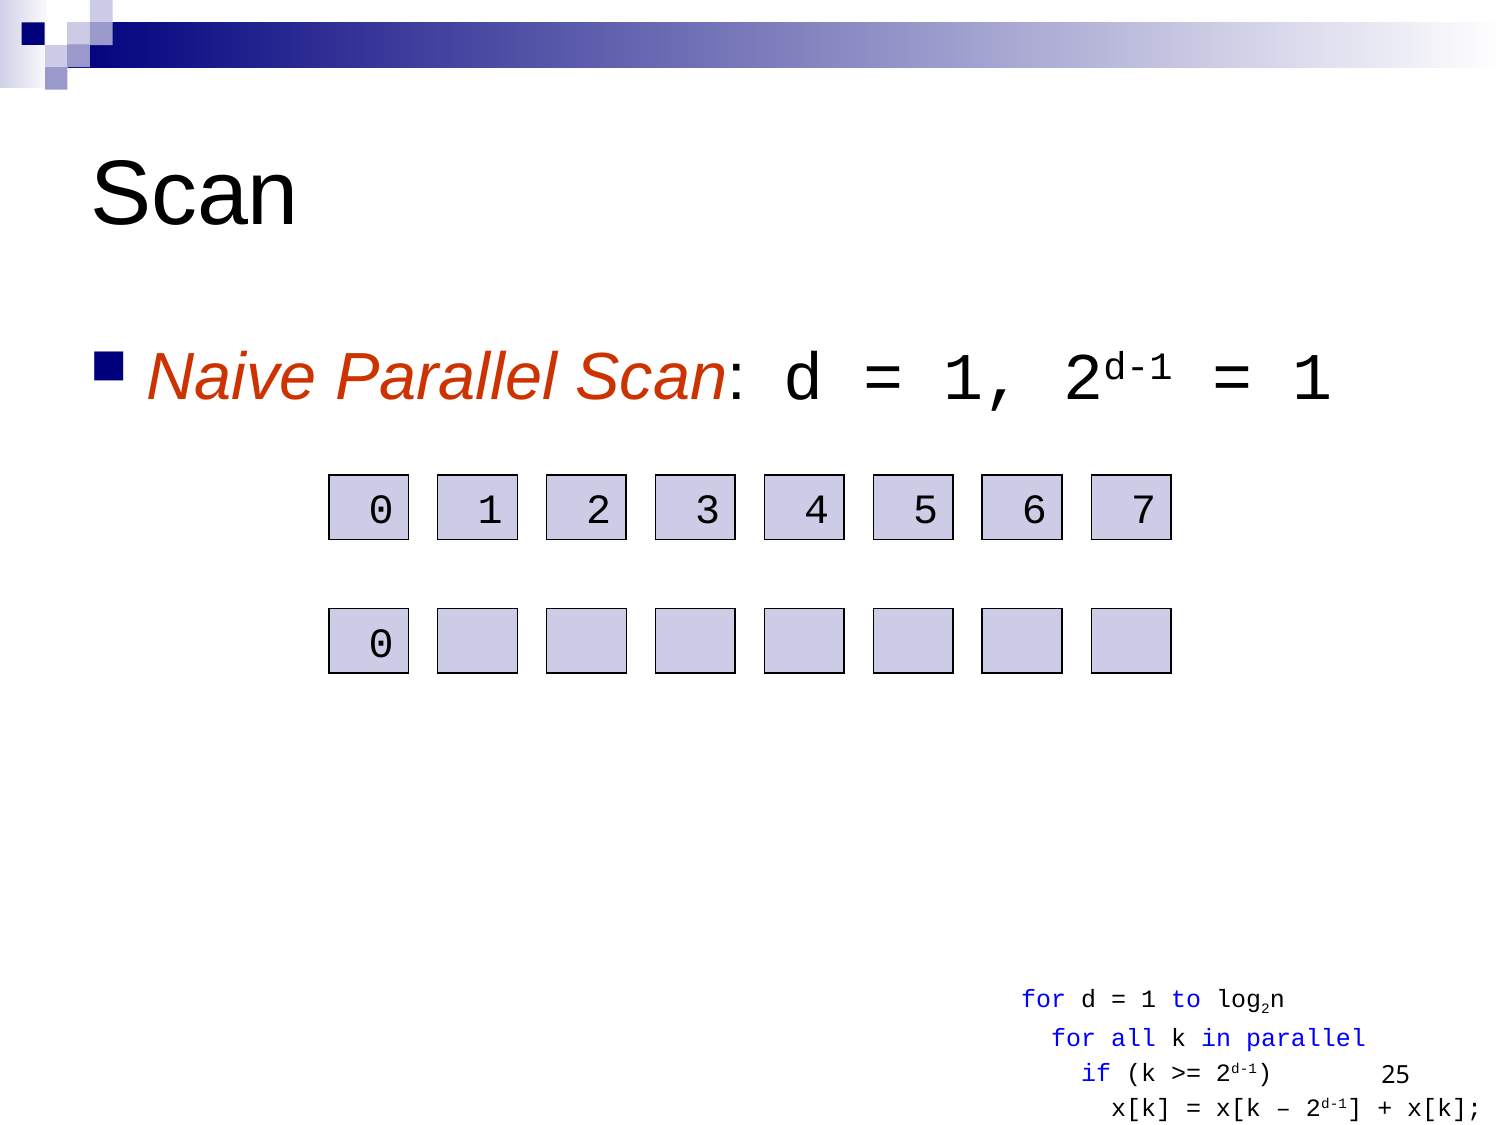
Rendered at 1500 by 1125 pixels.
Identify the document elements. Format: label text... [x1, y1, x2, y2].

text_box [1091, 608, 1172, 674]
text_box [546, 608, 627, 674]
text_box [764, 608, 845, 674]
text_box 0 [328, 474, 409, 540]
text_box 0 [328, 608, 409, 674]
text_box 6 [982, 474, 1062, 540]
text_box 1 [437, 474, 518, 540]
title Scan [75, 75, 1425, 300]
text_box [873, 608, 954, 674]
text_box 14 [778, 22, 783, 67]
slide_number 25 [1074, 1024, 1426, 1101]
text_box [437, 608, 518, 674]
text_box 2 [546, 474, 627, 540]
text_box [655, 608, 736, 674]
text_box 4 [764, 474, 845, 540]
text_box [982, 608, 1062, 674]
text_box 7 [1091, 474, 1172, 540]
list Naive Parallel Scan: d = 1, 2d-1 = 1 [75, 324, 1425, 963]
text_box for d = 1 to log2n for all k in parallel if (k >= 2d-1) x[k] = x[k – 2d-1] + x[k]; [1006, 974, 1500, 1125]
text_box 3 [655, 474, 736, 540]
text_box 0 [689, 22, 693, 67]
text_box 5 [873, 474, 954, 540]
